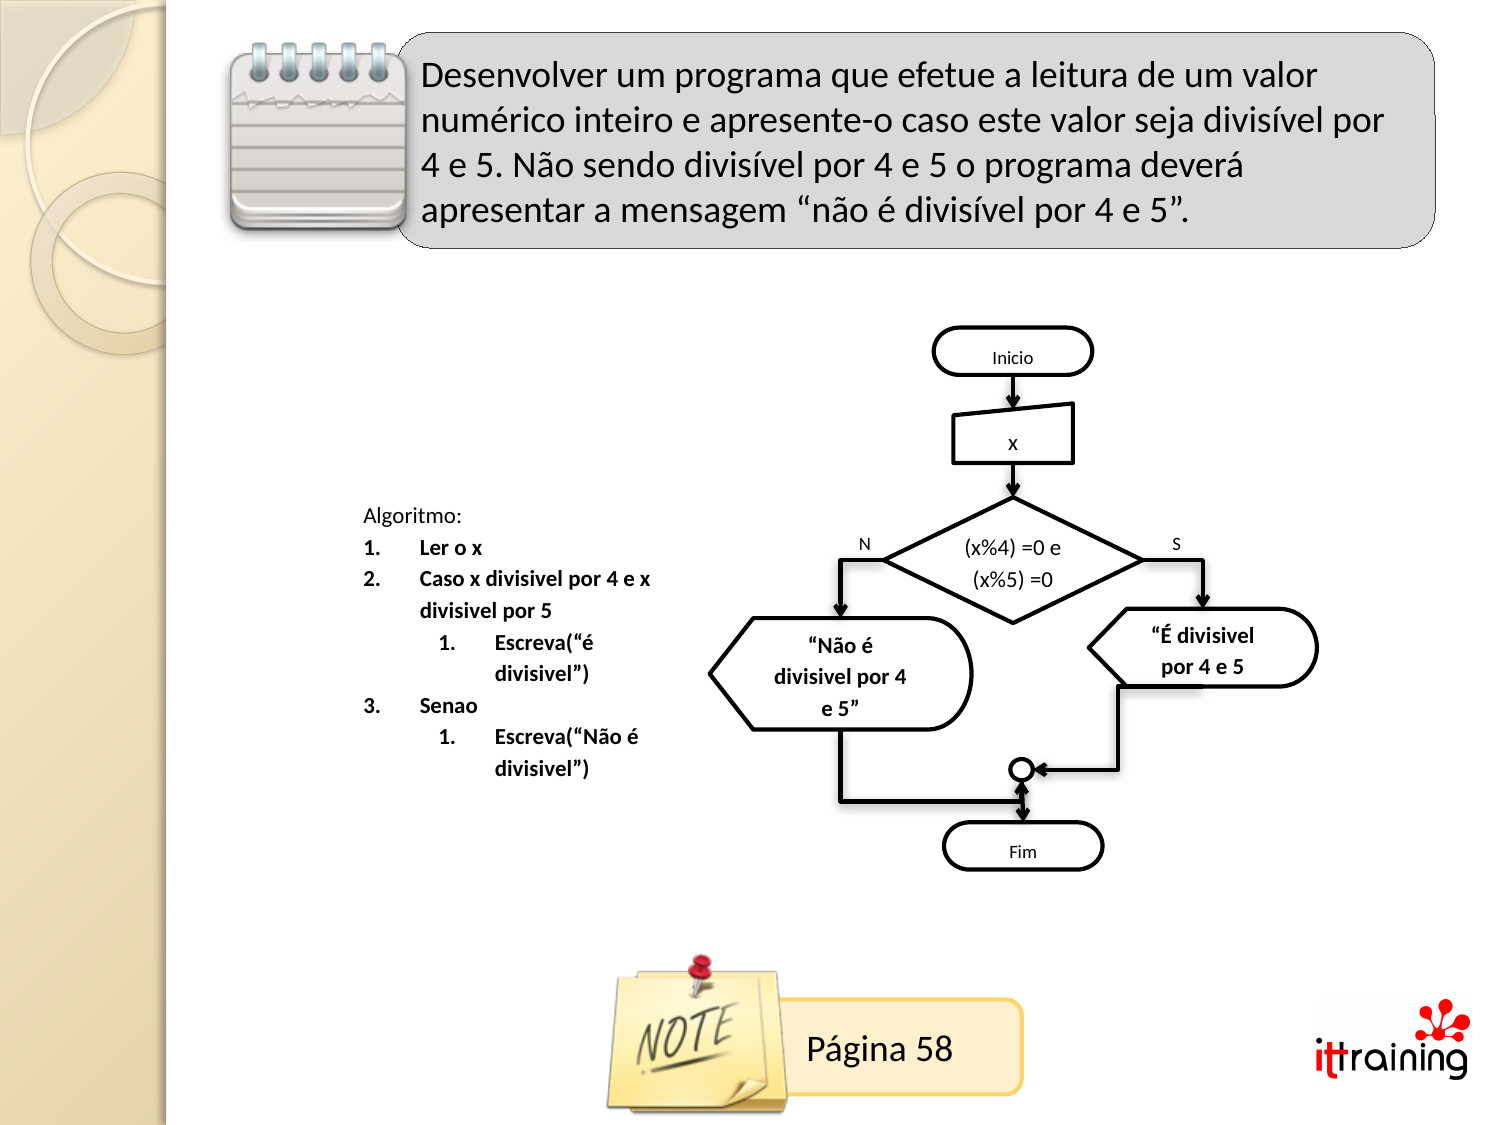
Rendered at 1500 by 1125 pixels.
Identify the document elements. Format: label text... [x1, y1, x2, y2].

text_box Algoritmo: Ler o x Caso x divisivel por 4 e x divisivel por 5 Escreva(“é divisivel”) Senao Escreva(“Não é divisivel”) [348, 489, 701, 763]
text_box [709, 327, 1318, 870]
text_box Página 58 [804, 997, 1024, 1097]
picture [596, 939, 797, 1125]
picture [1316, 999, 1470, 1080]
text_box Desenvolver um programa que efetue a leitura de um valor numérico inteiro e apresente-o caso este valor seja divisível por 4 e 5. Não sendo divisível por 4 e 5 o programa deverá apresentar a mensagem “não é divisível por 4 e 5”. [412, 32, 1436, 249]
picture [218, 40, 419, 242]
